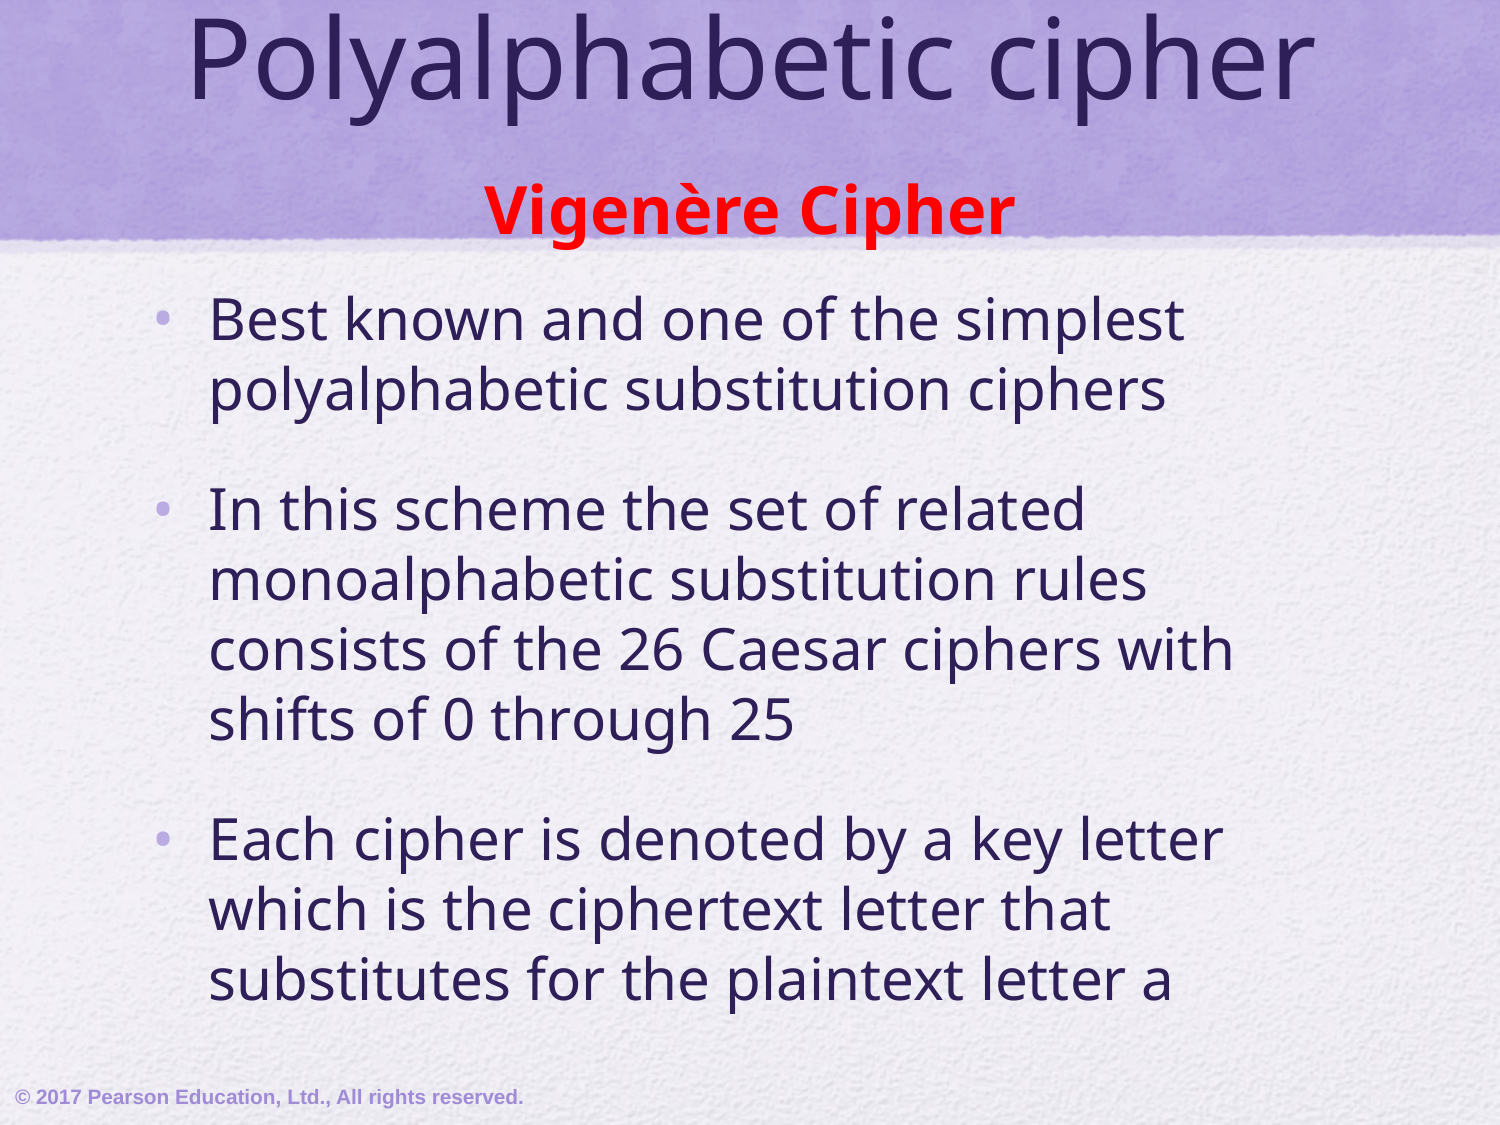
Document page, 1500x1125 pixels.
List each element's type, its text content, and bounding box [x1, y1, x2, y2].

picture [0, 225, 1500, 1125]
title Polyalphabetic cipher Vigenère Cipher [129, 6, 1373, 239]
footer © 2017 Pearson Education, Ltd., All rights reserved. [0, 1065, 863, 1125]
list Best known and one of the simplest polyalphabetic substitution ciphers In this scheme the set of related monoalphabetic substitution rules consists of the 26 Caesar ciphers with shifts of 0 through 25 Each cipher is denoted by a key letter which is the ciphertext letter that substitutes for the plaintext letter a [137, 274, 1380, 979]
